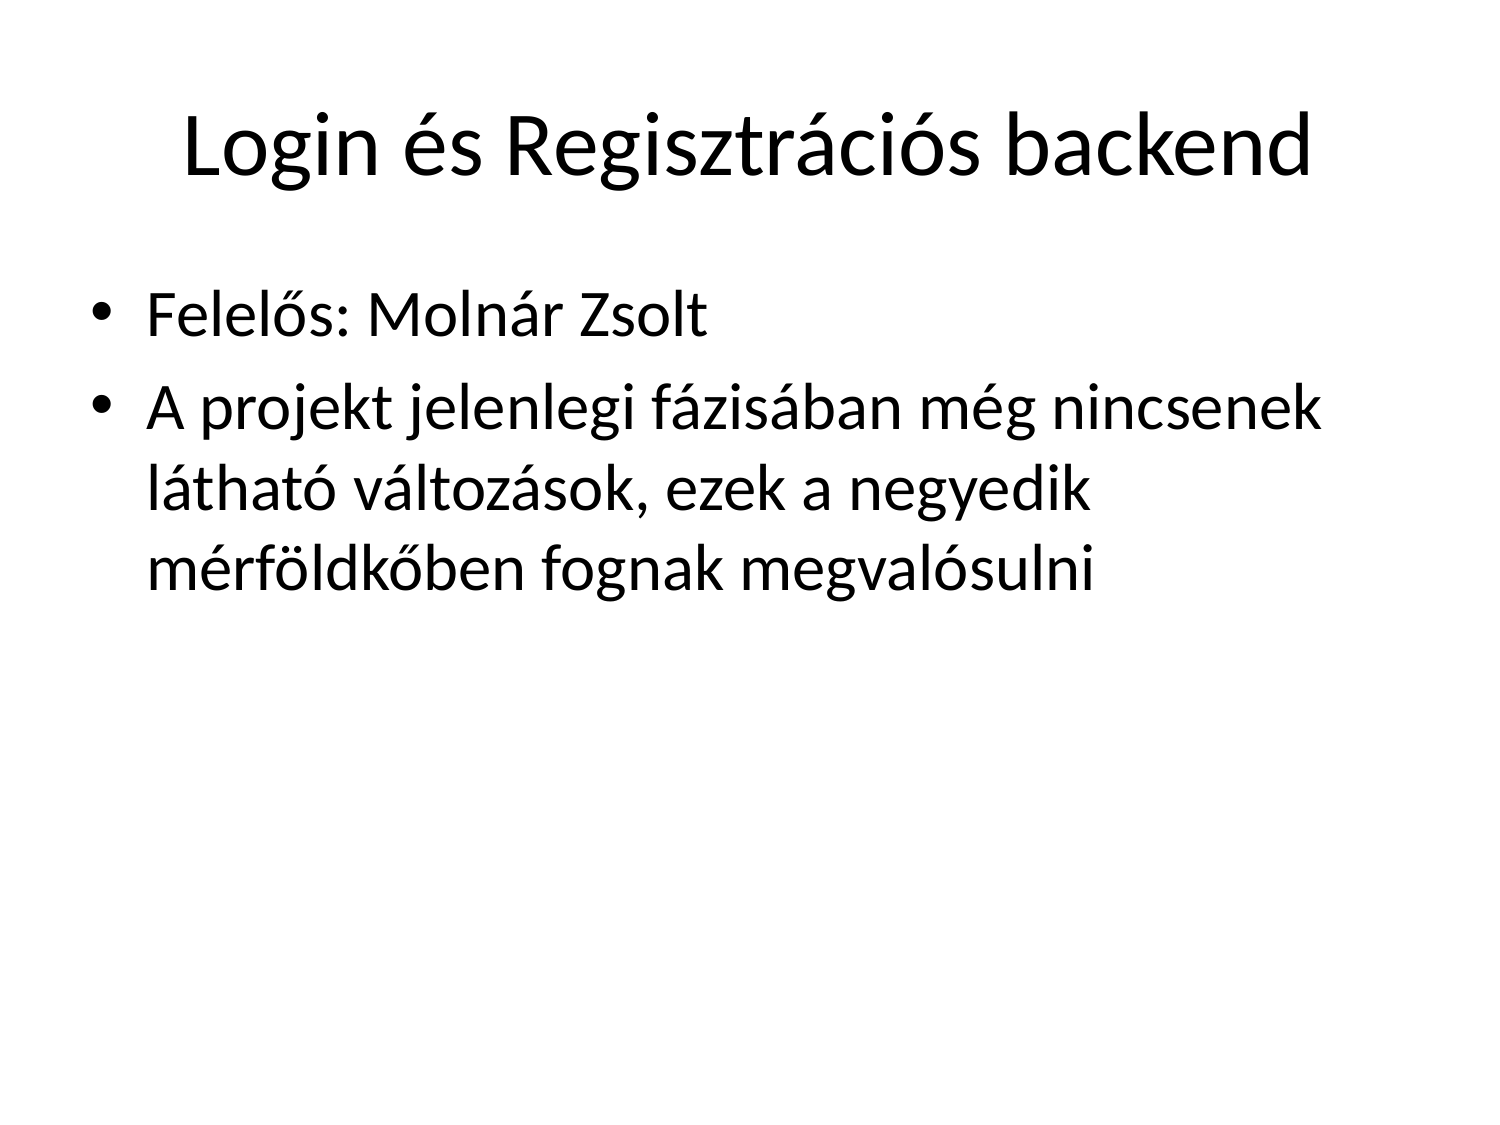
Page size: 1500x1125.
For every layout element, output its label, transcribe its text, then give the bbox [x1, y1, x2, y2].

list Felelős: Molnár Zsolt A projekt jelenlegi fázisában még nincsenek látható változások, ezek a negyedik mérföldkőben fognak megvalósulni [75, 262, 1425, 1005]
title Login és Regisztrációs backend [75, 45, 1425, 233]
